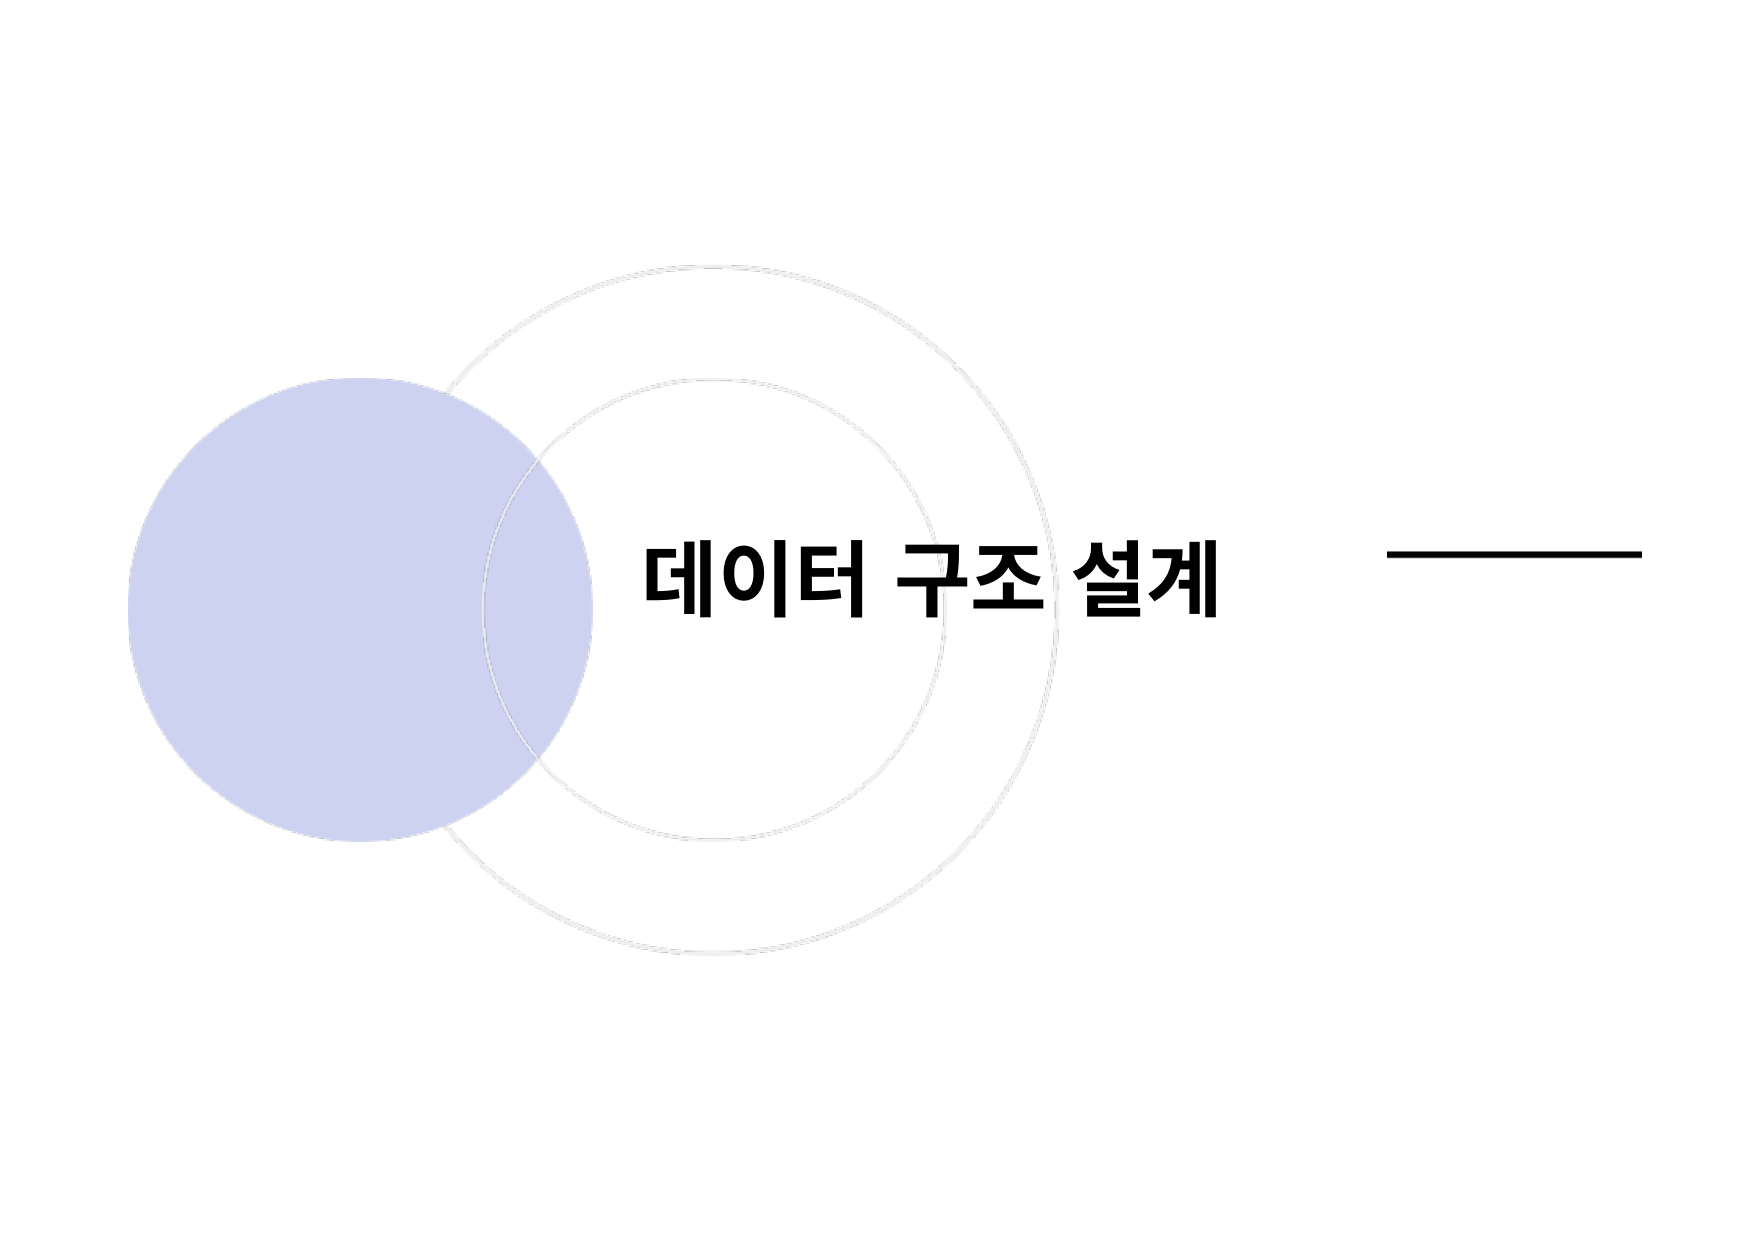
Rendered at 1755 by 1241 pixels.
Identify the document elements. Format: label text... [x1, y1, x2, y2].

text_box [1387, 542, 1643, 568]
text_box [128, 377, 479, 843]
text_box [481, 377, 947, 843]
text_box 데이터 구조 설계 [1064, 519, 1239, 635]
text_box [368, 264, 1060, 956]
